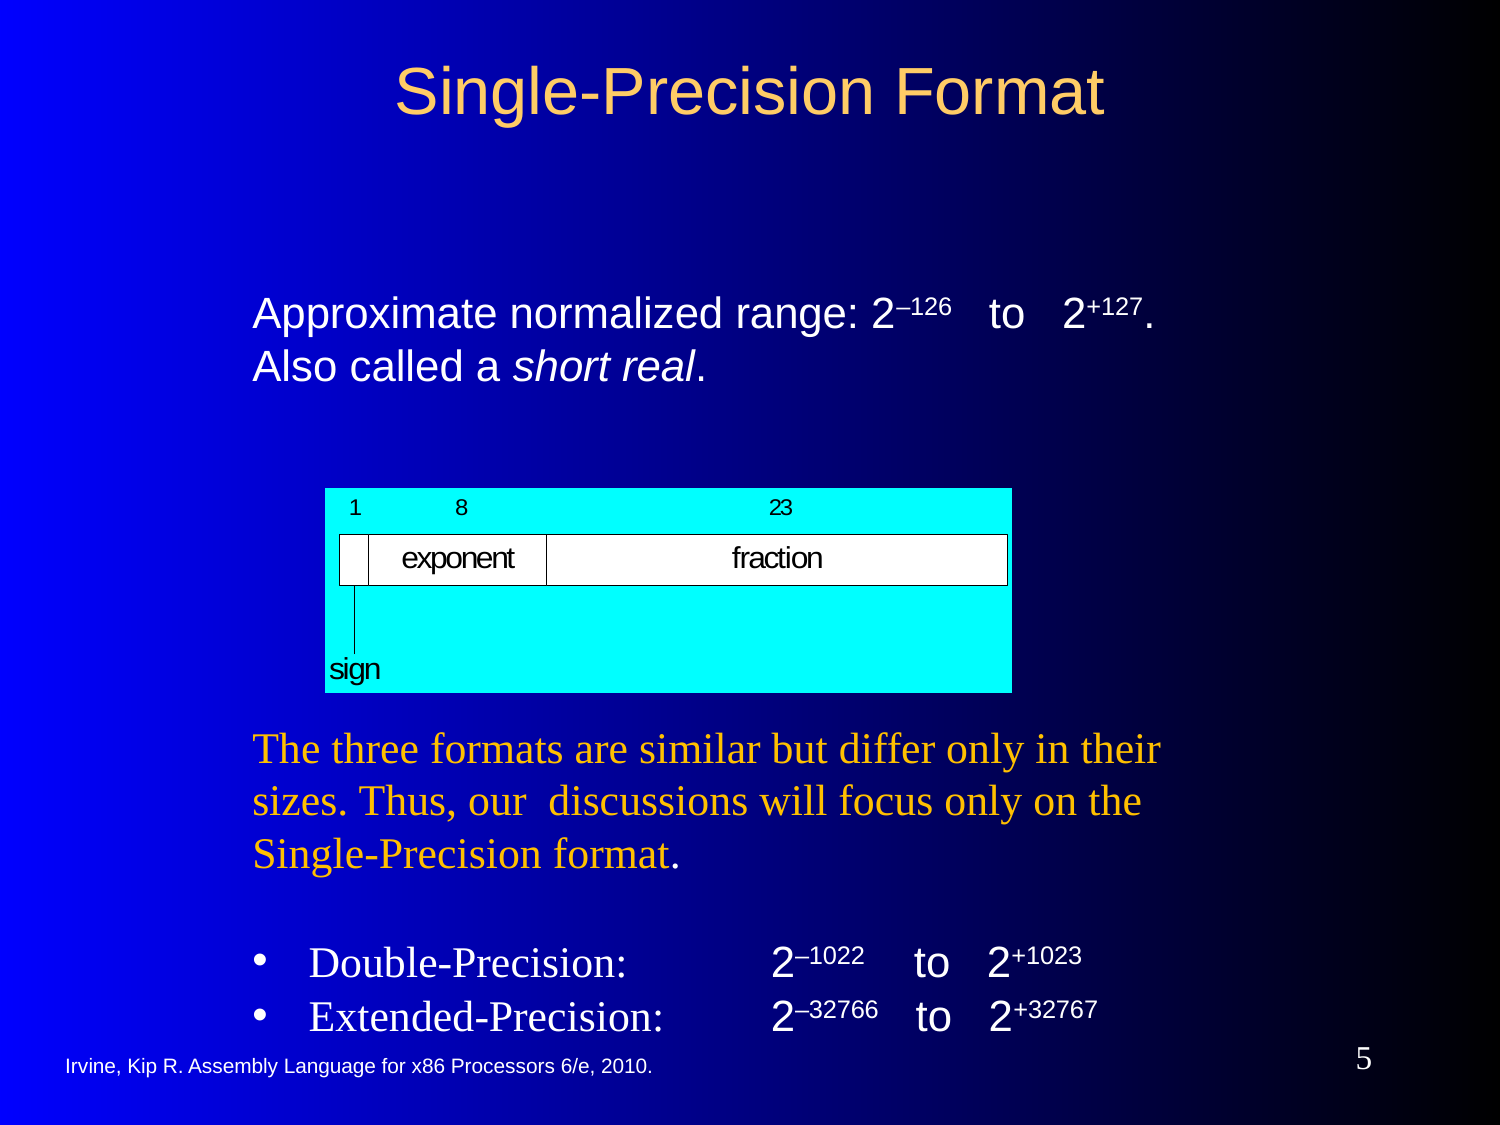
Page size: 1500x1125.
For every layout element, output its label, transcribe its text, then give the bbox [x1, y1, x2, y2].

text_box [324, 487, 1013, 694]
slide_number 5 [1224, 1025, 1388, 1088]
title Single-Precision Format [112, 37, 1388, 138]
footer Irvine, Kip R. Assembly Language for x86 Processors 6/e, 2010. [50, 1040, 775, 1091]
text_box Approximate normalized range: 2–126 to 2+127. Also called a short real. The three formats are similar but differ only in their sizes. Thus, our discussions will focus only on the Single-Precision format. Double-Precision: 2–1022 to 2+1023 Extended-Precision: 2–32766 to 2+32767 [237, 262, 1188, 1064]
